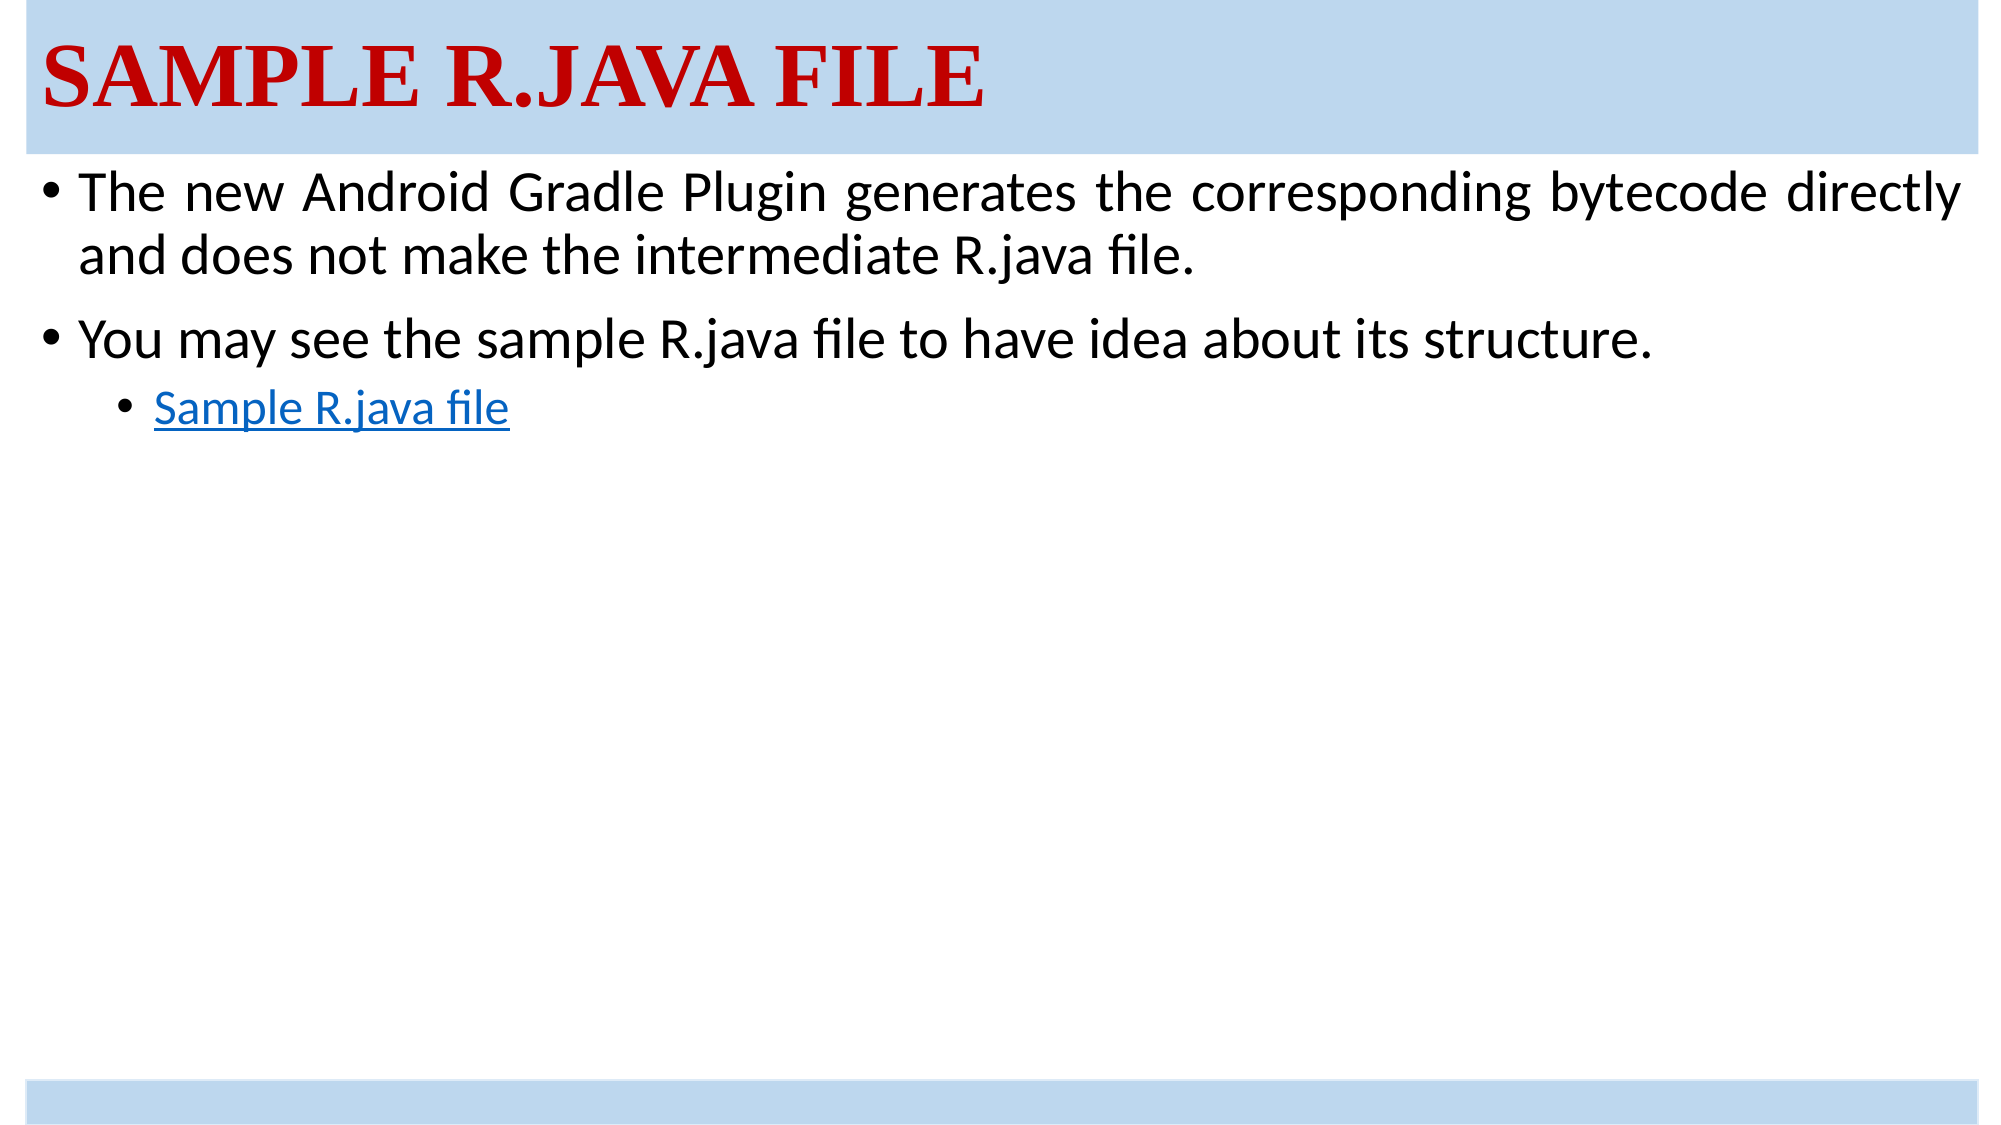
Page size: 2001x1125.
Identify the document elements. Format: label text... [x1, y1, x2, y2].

list The new Android Gradle Plugin generates the corresponding bytecode directly and does not make the intermediate R.java file. You may see the sample R.java file to have idea about its structure. Sample R.java file [26, 154, 1979, 1081]
title Sample R.java file [26, 0, 1979, 154]
